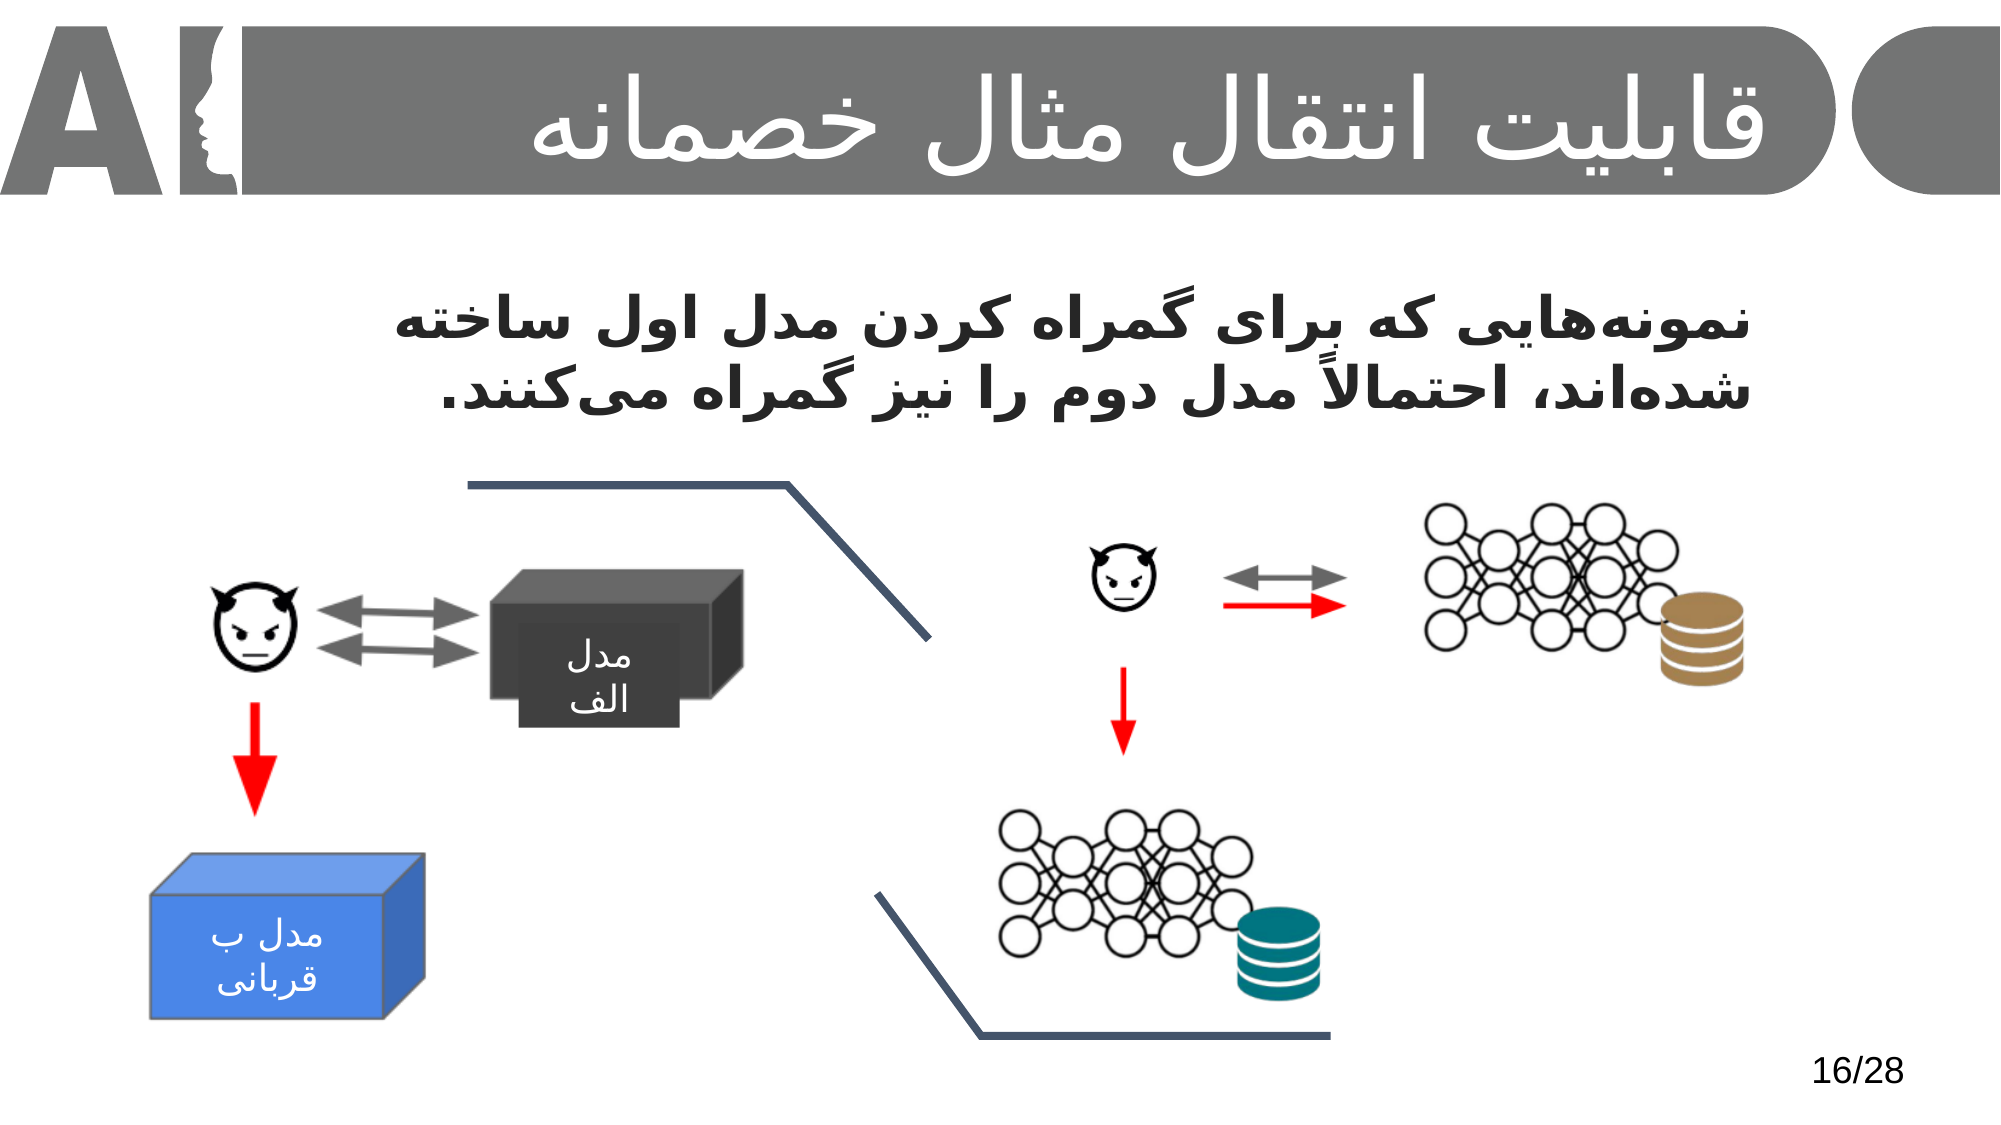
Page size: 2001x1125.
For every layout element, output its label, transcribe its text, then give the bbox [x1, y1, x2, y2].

picture [35, 532, 790, 1053]
text_box نمونه‌هایی که برای گمراه کردن مدل اول ساخته شده‌اند، احتمالاً مدل دوم را نیز گمراه می‌کنند. [231, 272, 1769, 428]
text_box [876, 893, 1331, 1037]
text_box [1871, 25, 2000, 196]
text_box [241, 25, 1819, 196]
list قابلیت انتقال مثال خصمانه [347, 55, 1952, 175]
picture [980, 496, 1754, 1008]
text_box [467, 484, 930, 640]
text_box [0, 25, 165, 196]
text_box 16/28 [1796, 1039, 1935, 1099]
text_box [178, 25, 239, 196]
